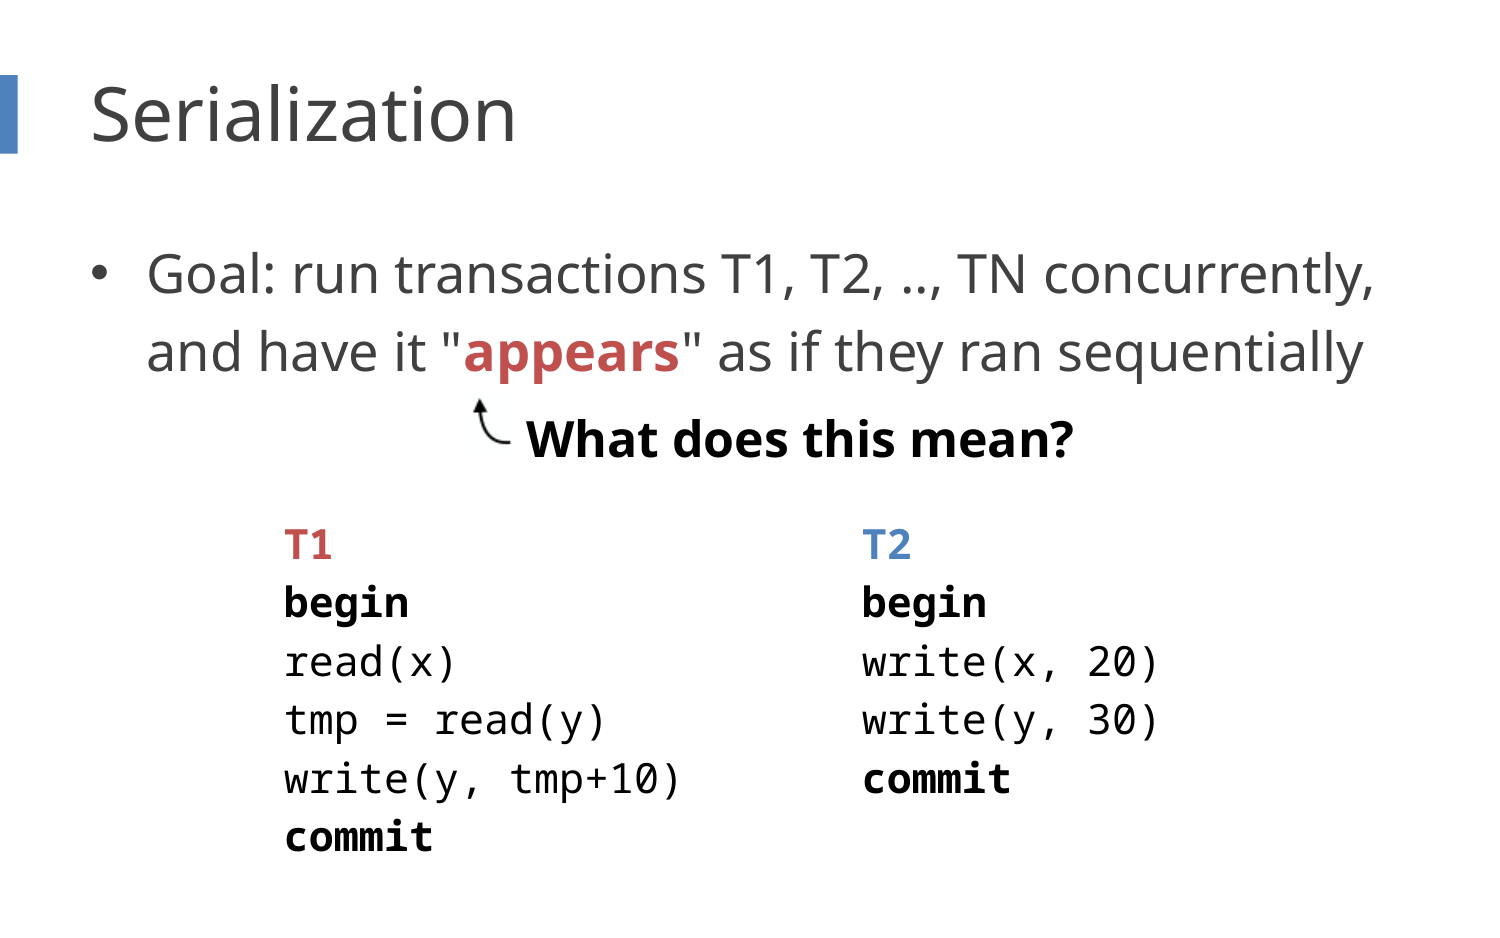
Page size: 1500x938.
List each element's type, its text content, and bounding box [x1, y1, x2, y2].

picture [469, 389, 521, 457]
text_box T1 begin read(x) tmp = read(y) write(y, tmp+10) commit [268, 527, 779, 909]
text_box T2 begin write(x, 20) write(y, 30) commit [846, 527, 1357, 909]
title Serialization [75, 37, 1425, 186]
list Goal: run transactions T1, T2, .., TN concurrently, and have it "appears" as if they ran sequentially [75, 218, 1425, 838]
text_box What does this mean? [511, 400, 1102, 476]
